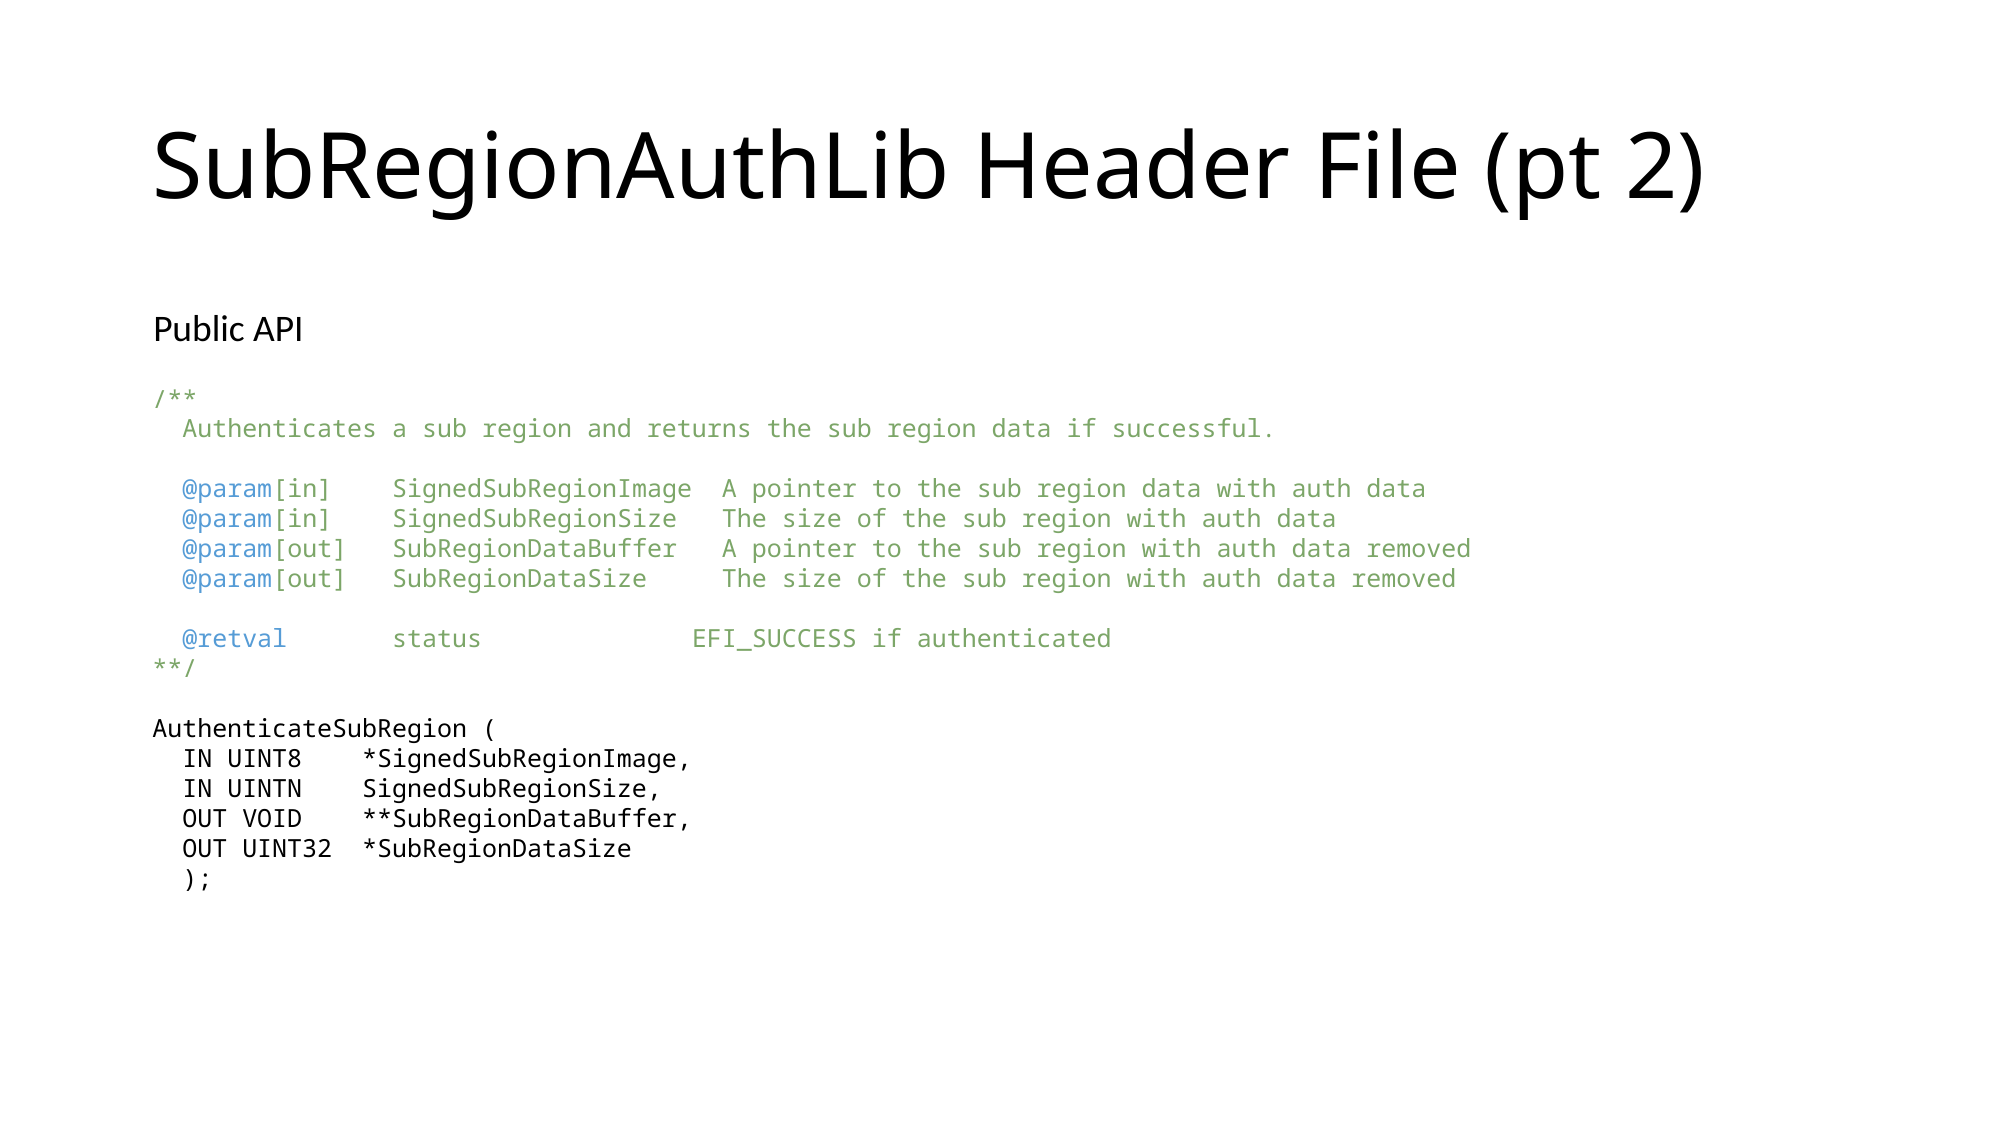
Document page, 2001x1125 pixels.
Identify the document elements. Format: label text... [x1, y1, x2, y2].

text_box /** Authenticates a sub region and returns the sub region data if successful. @param[in] SignedSubRegionImage A pointer to the sub region data with auth data @param[in] SignedSubRegionSize The size of the sub region with auth data @param[out] SubRegionDataBuffer A pointer to the sub region with auth data removed @param[out] SubRegionDataSize The size of the sub region with auth data removed @retval status EFI_SUCCESS if authenticated **/ EFI_STATUS AuthenticateSubRegion ( IN UINT8 *SignedSubRegionImage, IN UINTN SignedSubRegionSize, OUT VOID **SubRegionDataBuffer, OUT UINT32 *SubRegionDataSize ); [137, 375, 1825, 900]
text_box Public API [138, 296, 319, 356]
title SubRegionAuthLib Header File (pt 2) [137, 59, 1863, 278]
